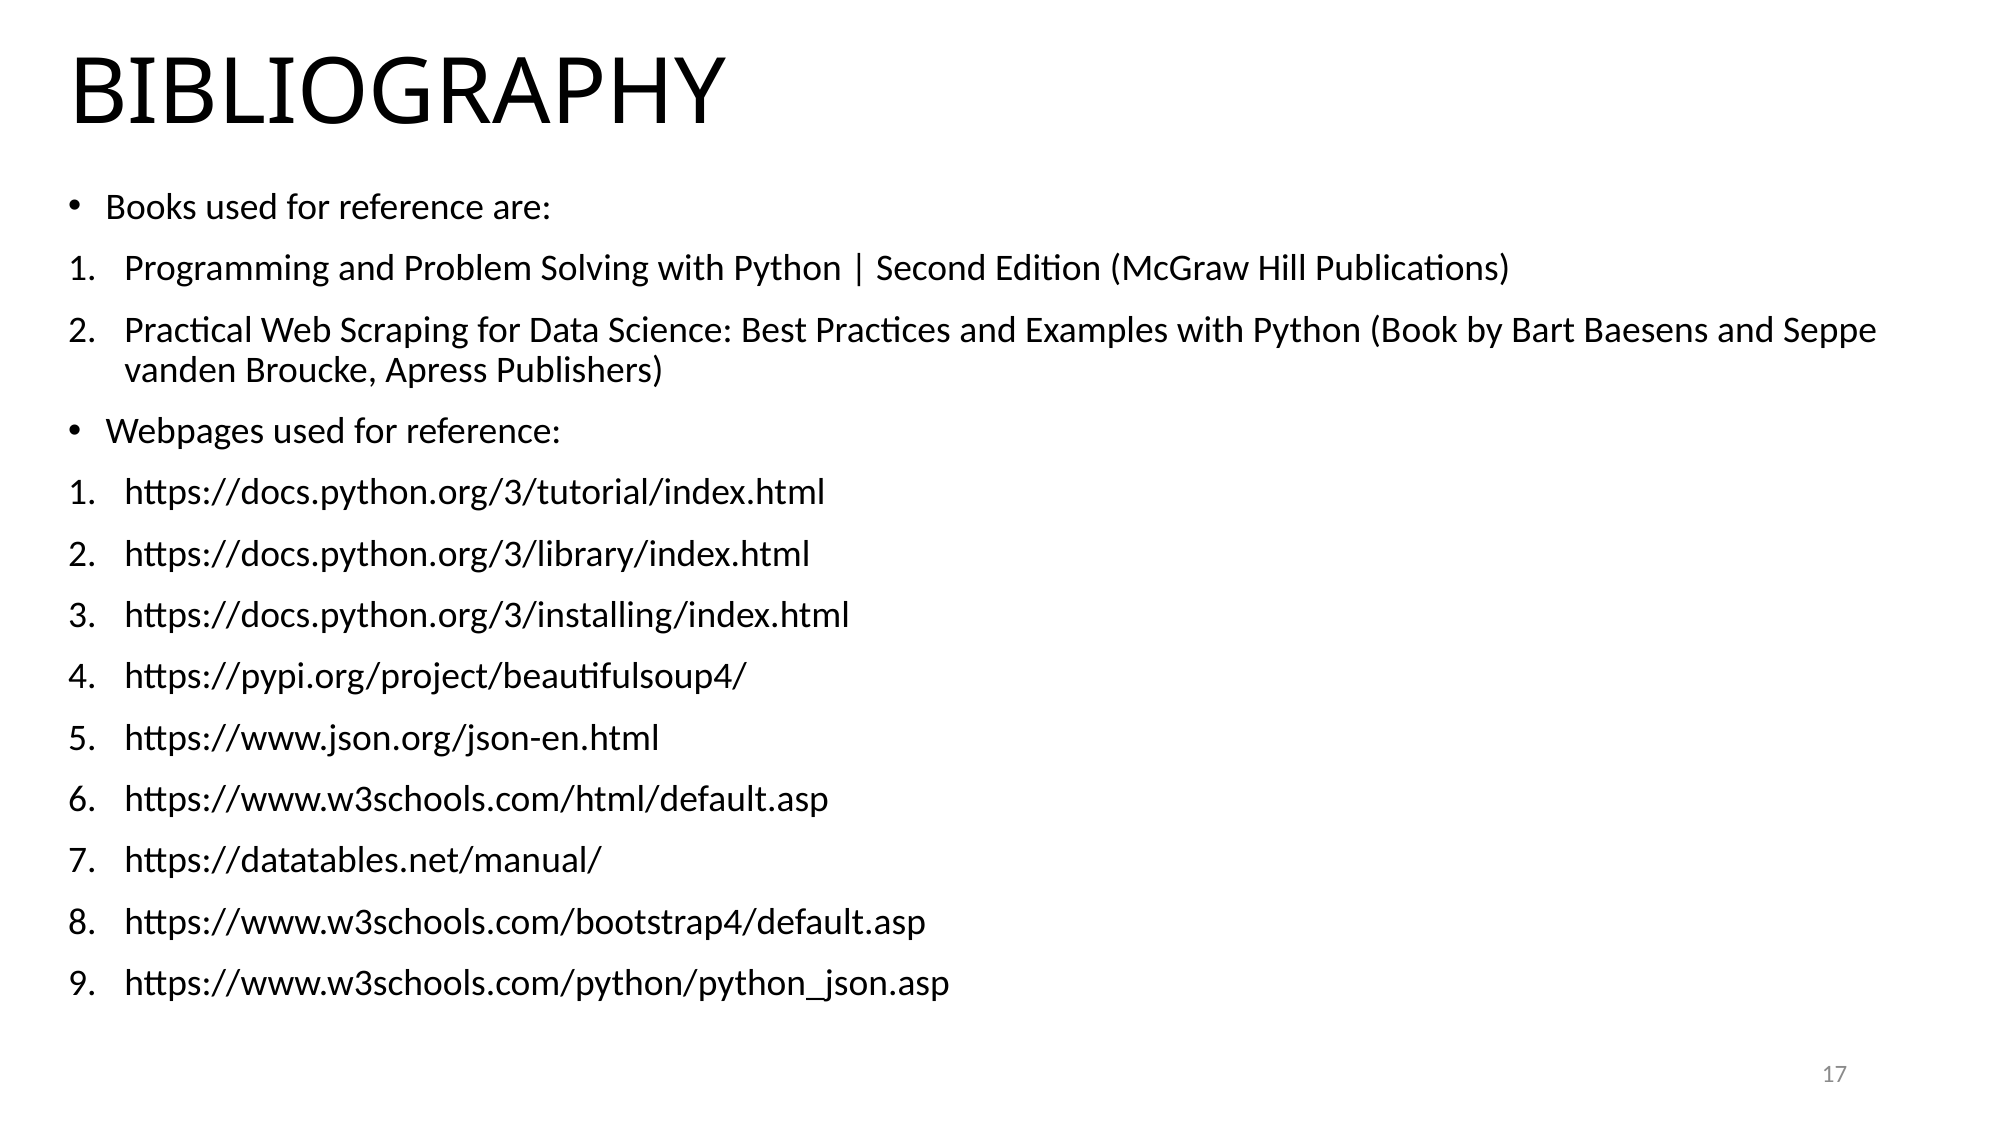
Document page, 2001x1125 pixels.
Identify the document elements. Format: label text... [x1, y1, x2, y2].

list Books used for reference are: Programming and Problem Solving with Python | Second Edition (McGraw Hill Publications) Practical Web Scraping for Data Science: Best Practices and Examples with Python (Book by Bart Baesens and Seppe vanden Broucke, Apress Publishers) Webpages used for reference: https://docs.python.org/3/tutorial/index.html https://docs.python.org/3/library/index.html https://docs.python.org/3/installing/index.html https://pypi.org/project/beautifulsoup4/ https://www.json.org/json-en.html https://www.w3schools.com/html/default.asp https://datatables.net/manual/ https://www.w3schools.com/bootstrap4/default.asp https://www.w3schools.com/python/python_json.asp [53, 179, 1914, 1028]
title BIBLIOGRAPHY [53, 22, 1891, 165]
slide_number 17 [1412, 1042, 1863, 1103]
